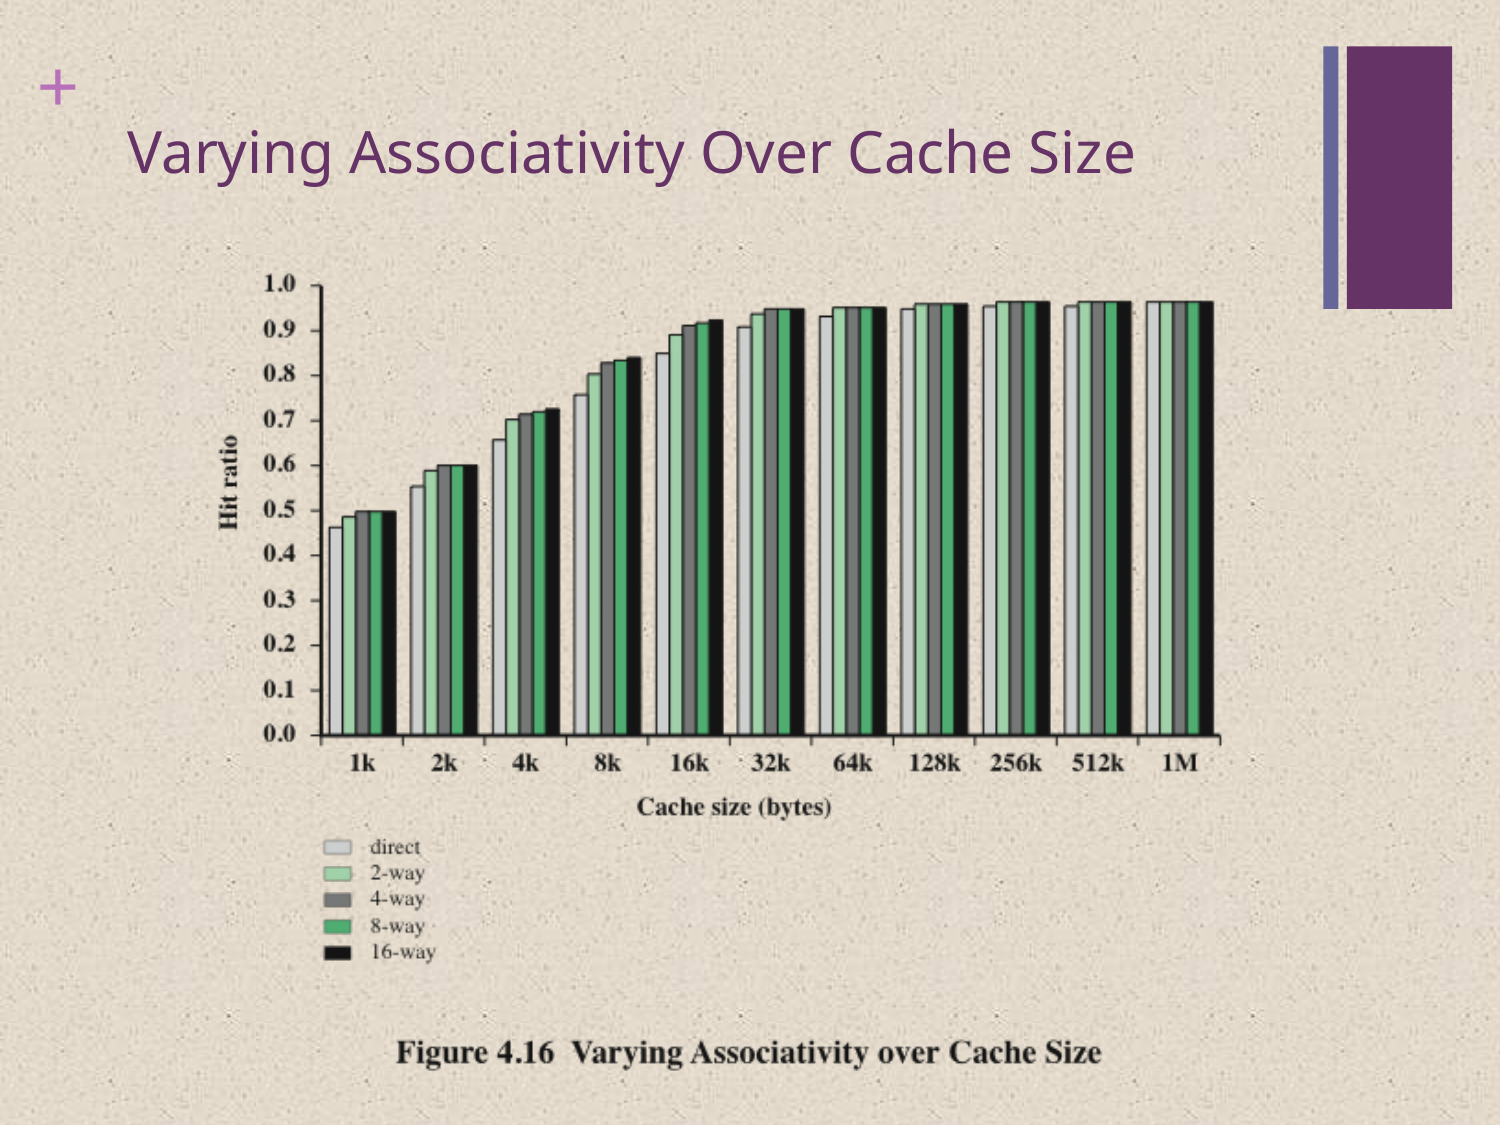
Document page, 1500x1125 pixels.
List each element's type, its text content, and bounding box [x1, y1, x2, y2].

title Varying Associativity Over Cache Size [112, 37, 1353, 221]
picture [161, 212, 1287, 1125]
picture [0, 0, 1500, 1125]
